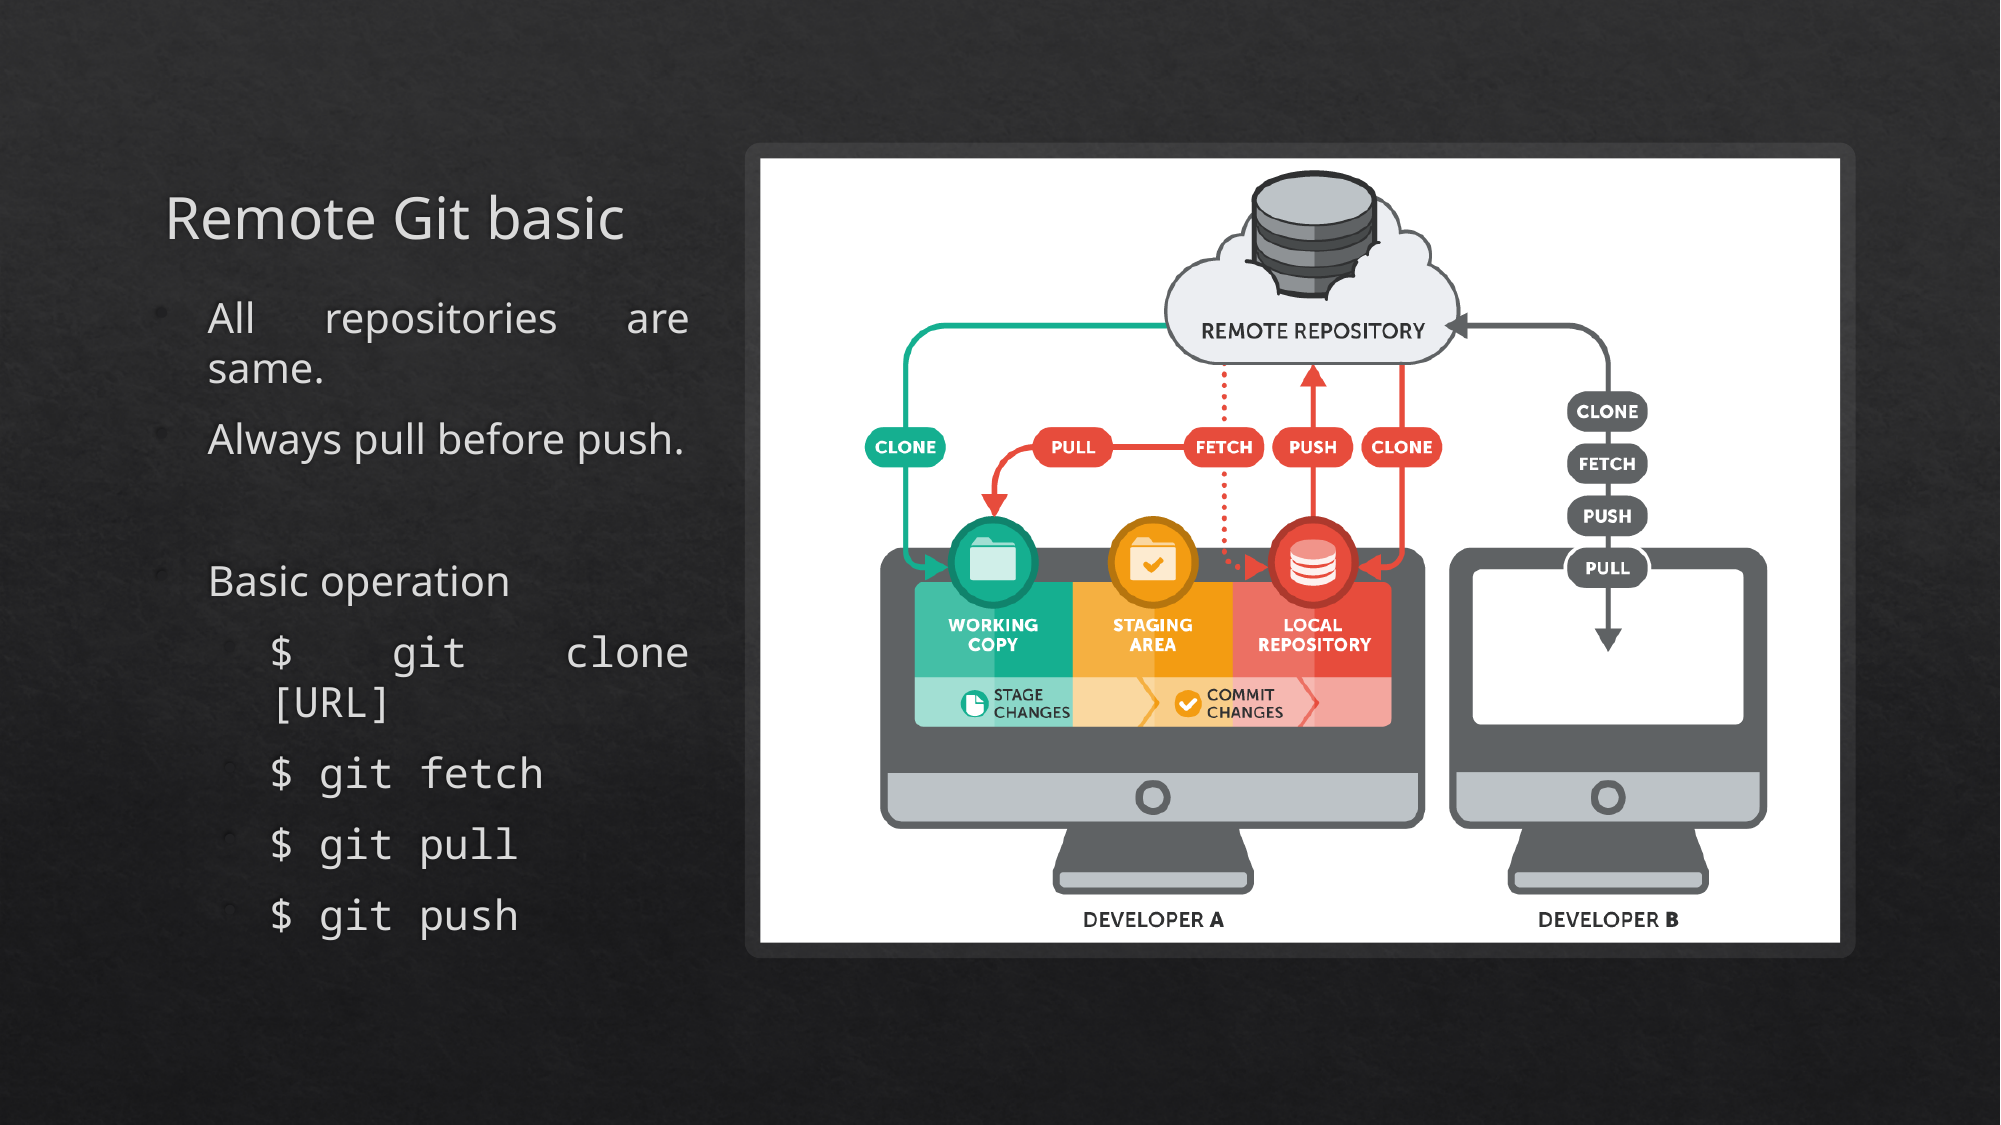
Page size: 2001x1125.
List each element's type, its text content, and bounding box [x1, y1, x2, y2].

picture [862, 169, 1768, 933]
title Remote Git basic [149, 99, 655, 260]
text_box [0, 0, 2000, 1125]
text_box [759, 157, 1841, 944]
list All repositories are same. Always pull before push. Basic operation $ git clone [URL] $ git fetch $ git pull $ git push [136, 284, 706, 950]
